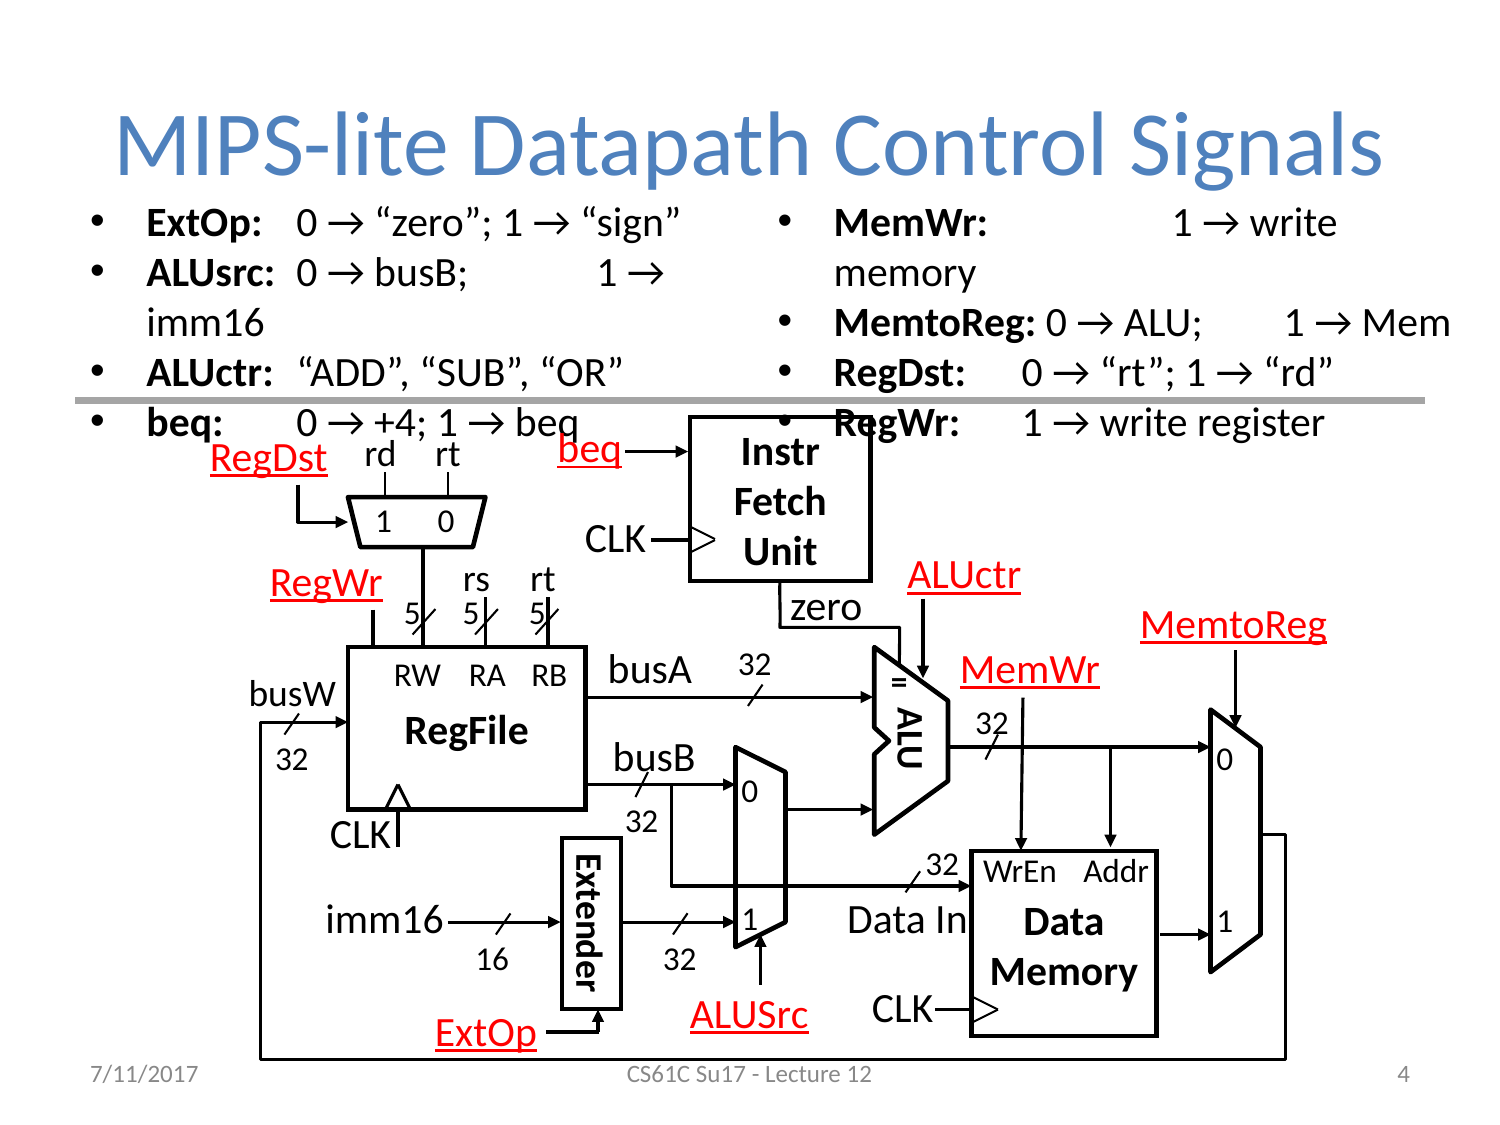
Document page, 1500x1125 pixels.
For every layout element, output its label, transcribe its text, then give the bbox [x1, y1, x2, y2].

list ExtOp: 0 → “zero”; 1 → “sign” ALUsrc: 0 → busB; 1 → imm16 ALUctr: “ADD”, “SUB”, “OR” beq: 0 → +4; 1 → beq [75, 408, 189, 436]
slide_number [75, 1042, 425, 1103]
title MIPS-lite Datapath Control Signals [75, 45, 1425, 187]
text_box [194, 352, 1345, 399]
footer CS61C Su17 - Lecture 12 [512, 1071, 988, 1103]
list ExtOp: 0 → “zero”; 1 → “sign” ALUsrc: 0 → busB; 1 → imm16 ALUctr: “ADD”, “SUB”, “OR” beq: 0 → +4; 1 → beq [75, 187, 762, 397]
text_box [194, 409, 1345, 1063]
list MemWr: 1 → write memory MemtoReg: 0 → ALU; 1 → Mem RegDst: 0 → “rt”; 1 → “rd” RegWr: 1 → write register [762, 187, 1480, 436]
slide_number ‹#› [1074, 1042, 1425, 1103]
